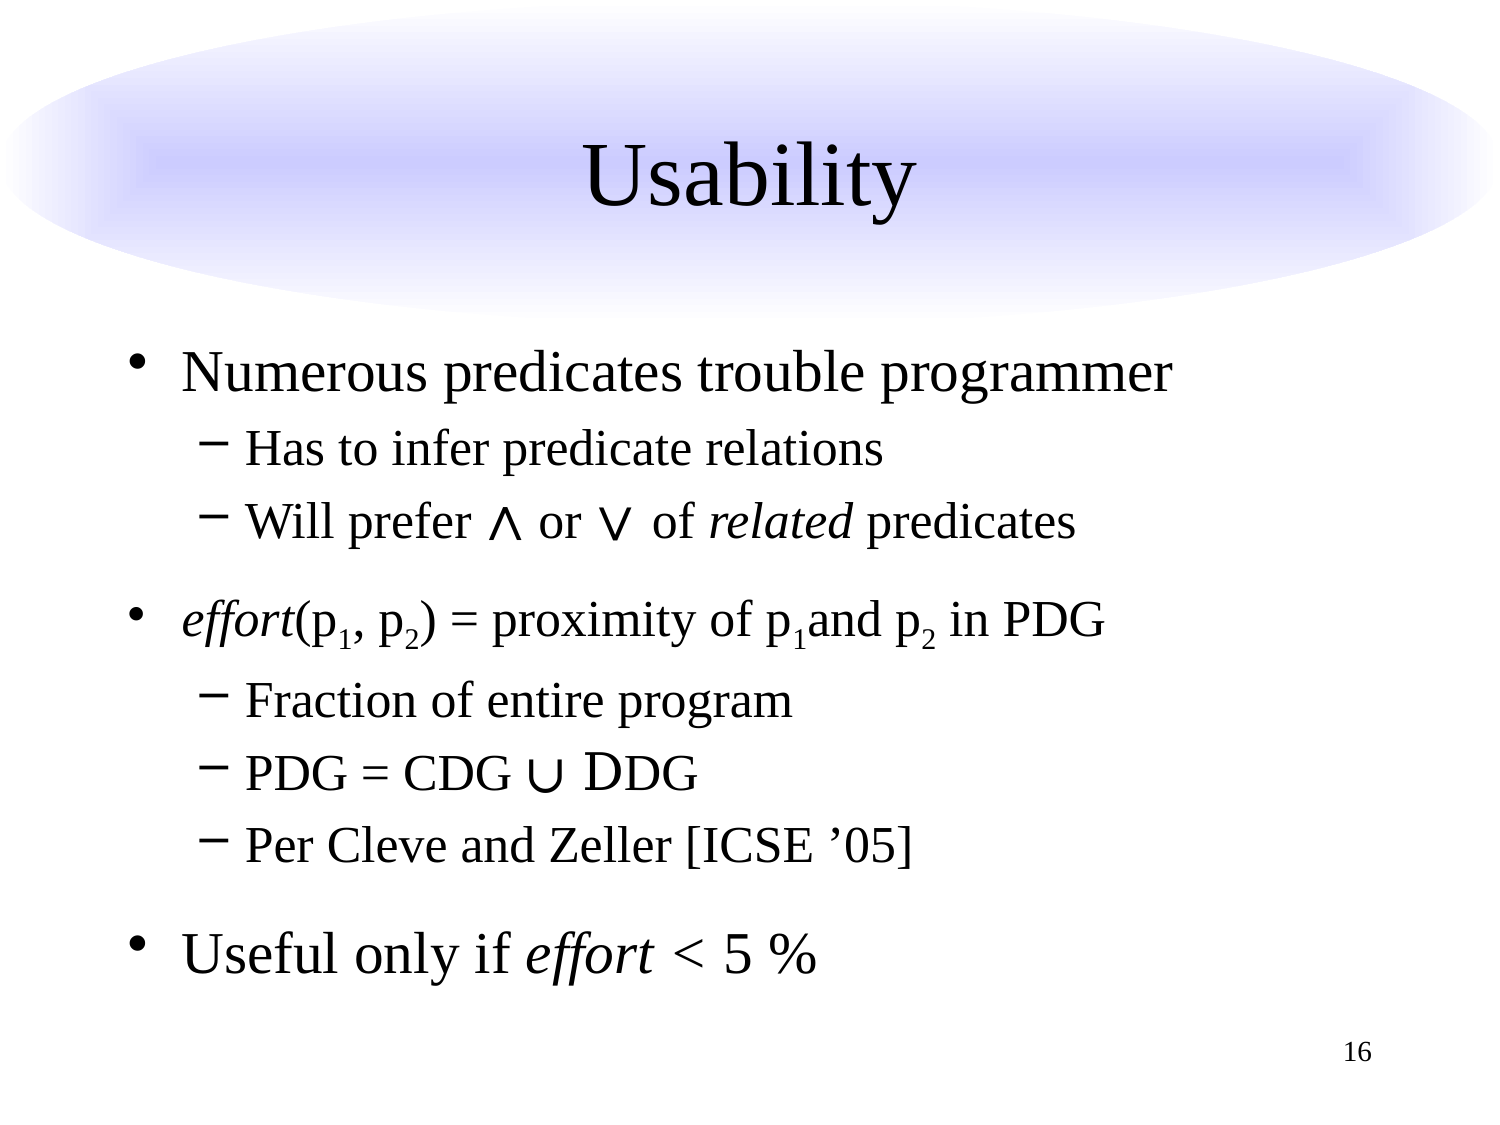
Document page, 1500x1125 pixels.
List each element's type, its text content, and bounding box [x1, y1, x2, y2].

slide_number 16 [1074, 1024, 1388, 1101]
list Numerous predicates trouble programmer Has to infer predicate relations Will prefer ∧ or ∨ of related predicates effort(p1, p2) = proximity of p1and p2 in PDG Fraction of entire program PDG = CDG ∪ DDG Per Cleve and Zeller [ICSE ’05] Useful only if effort < 5 % [112, 324, 1388, 1001]
title Usability [112, 74, 1388, 263]
